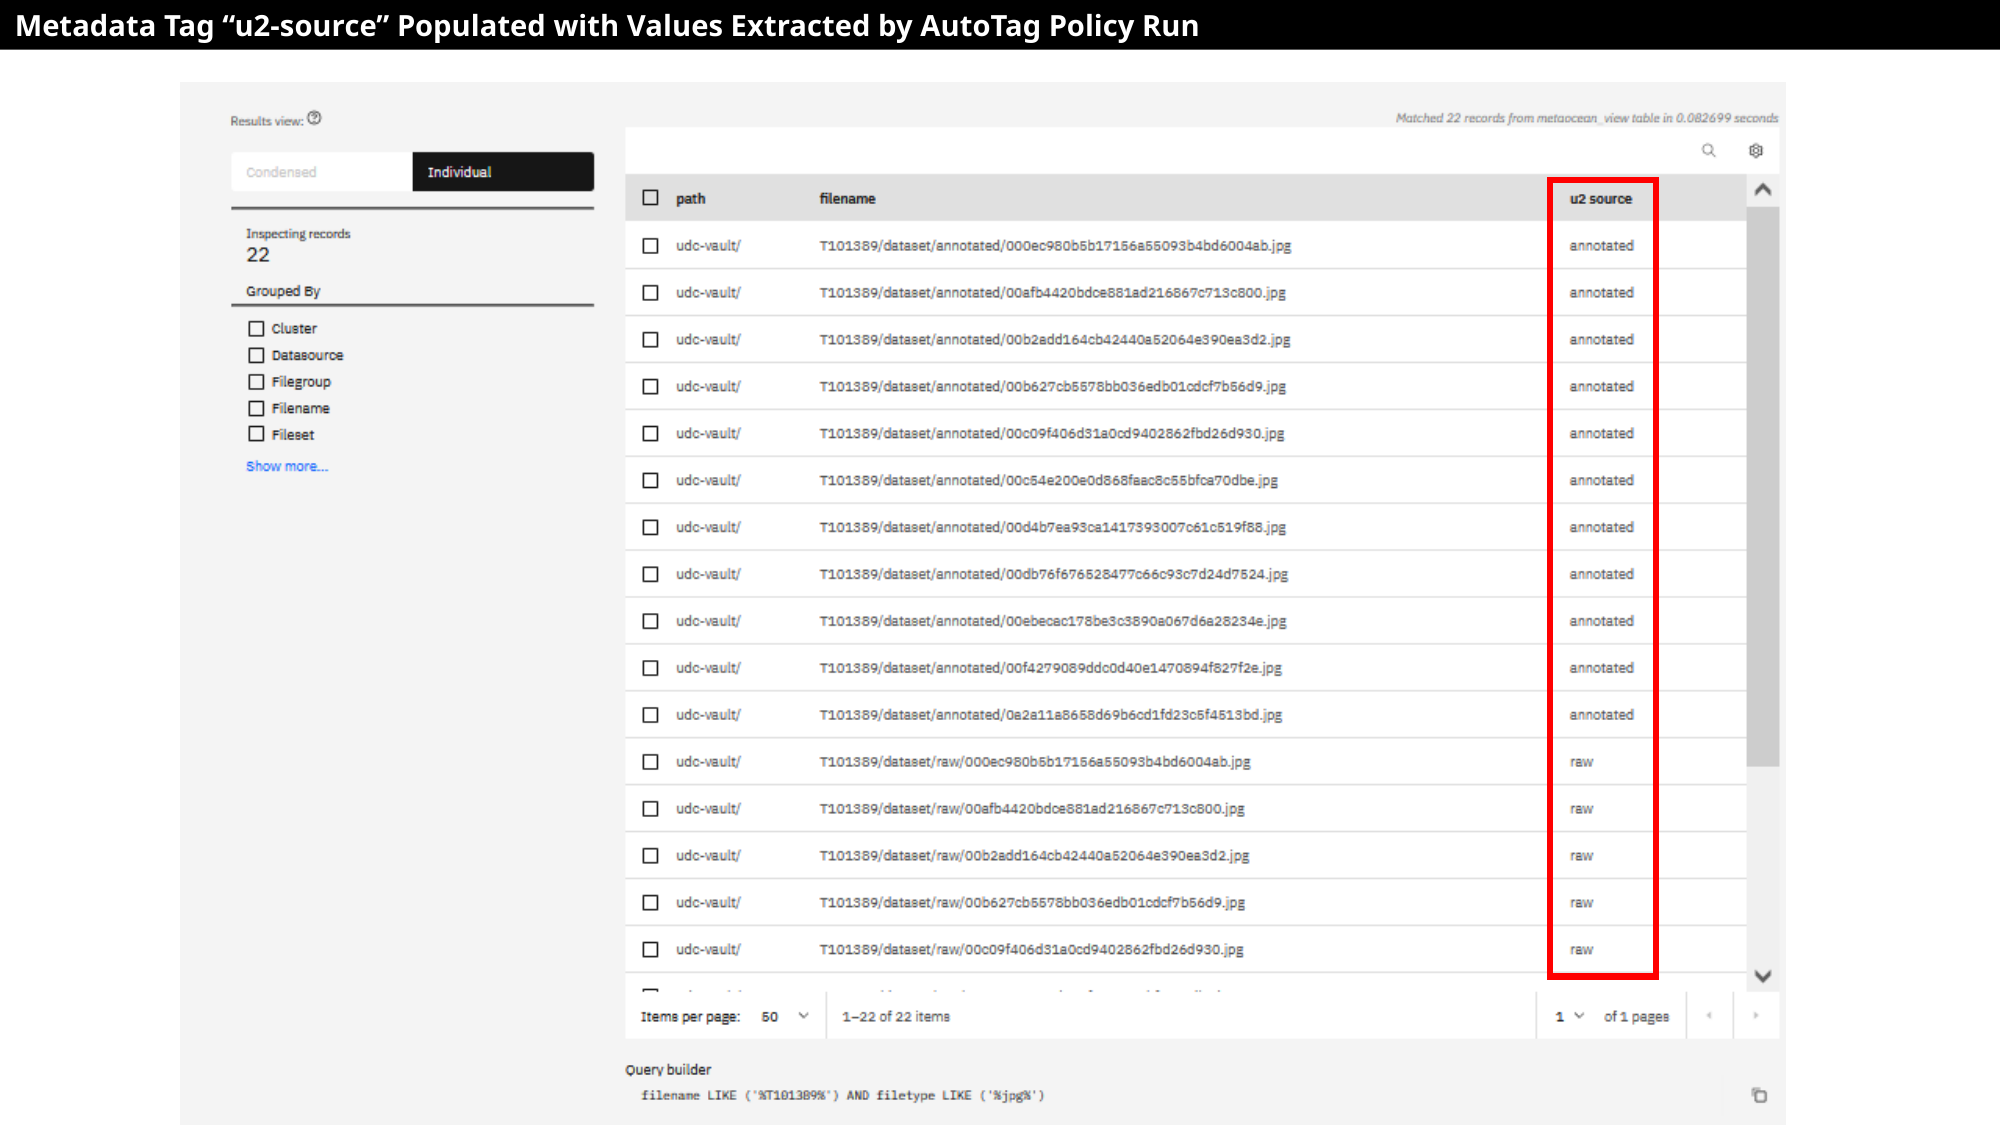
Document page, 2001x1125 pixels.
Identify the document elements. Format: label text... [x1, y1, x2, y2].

text_box Metadata Tag “u2-source” Populated with Values Extracted by AutoTag Policy Run [0, 0, 2000, 50]
picture [180, 82, 1786, 1125]
